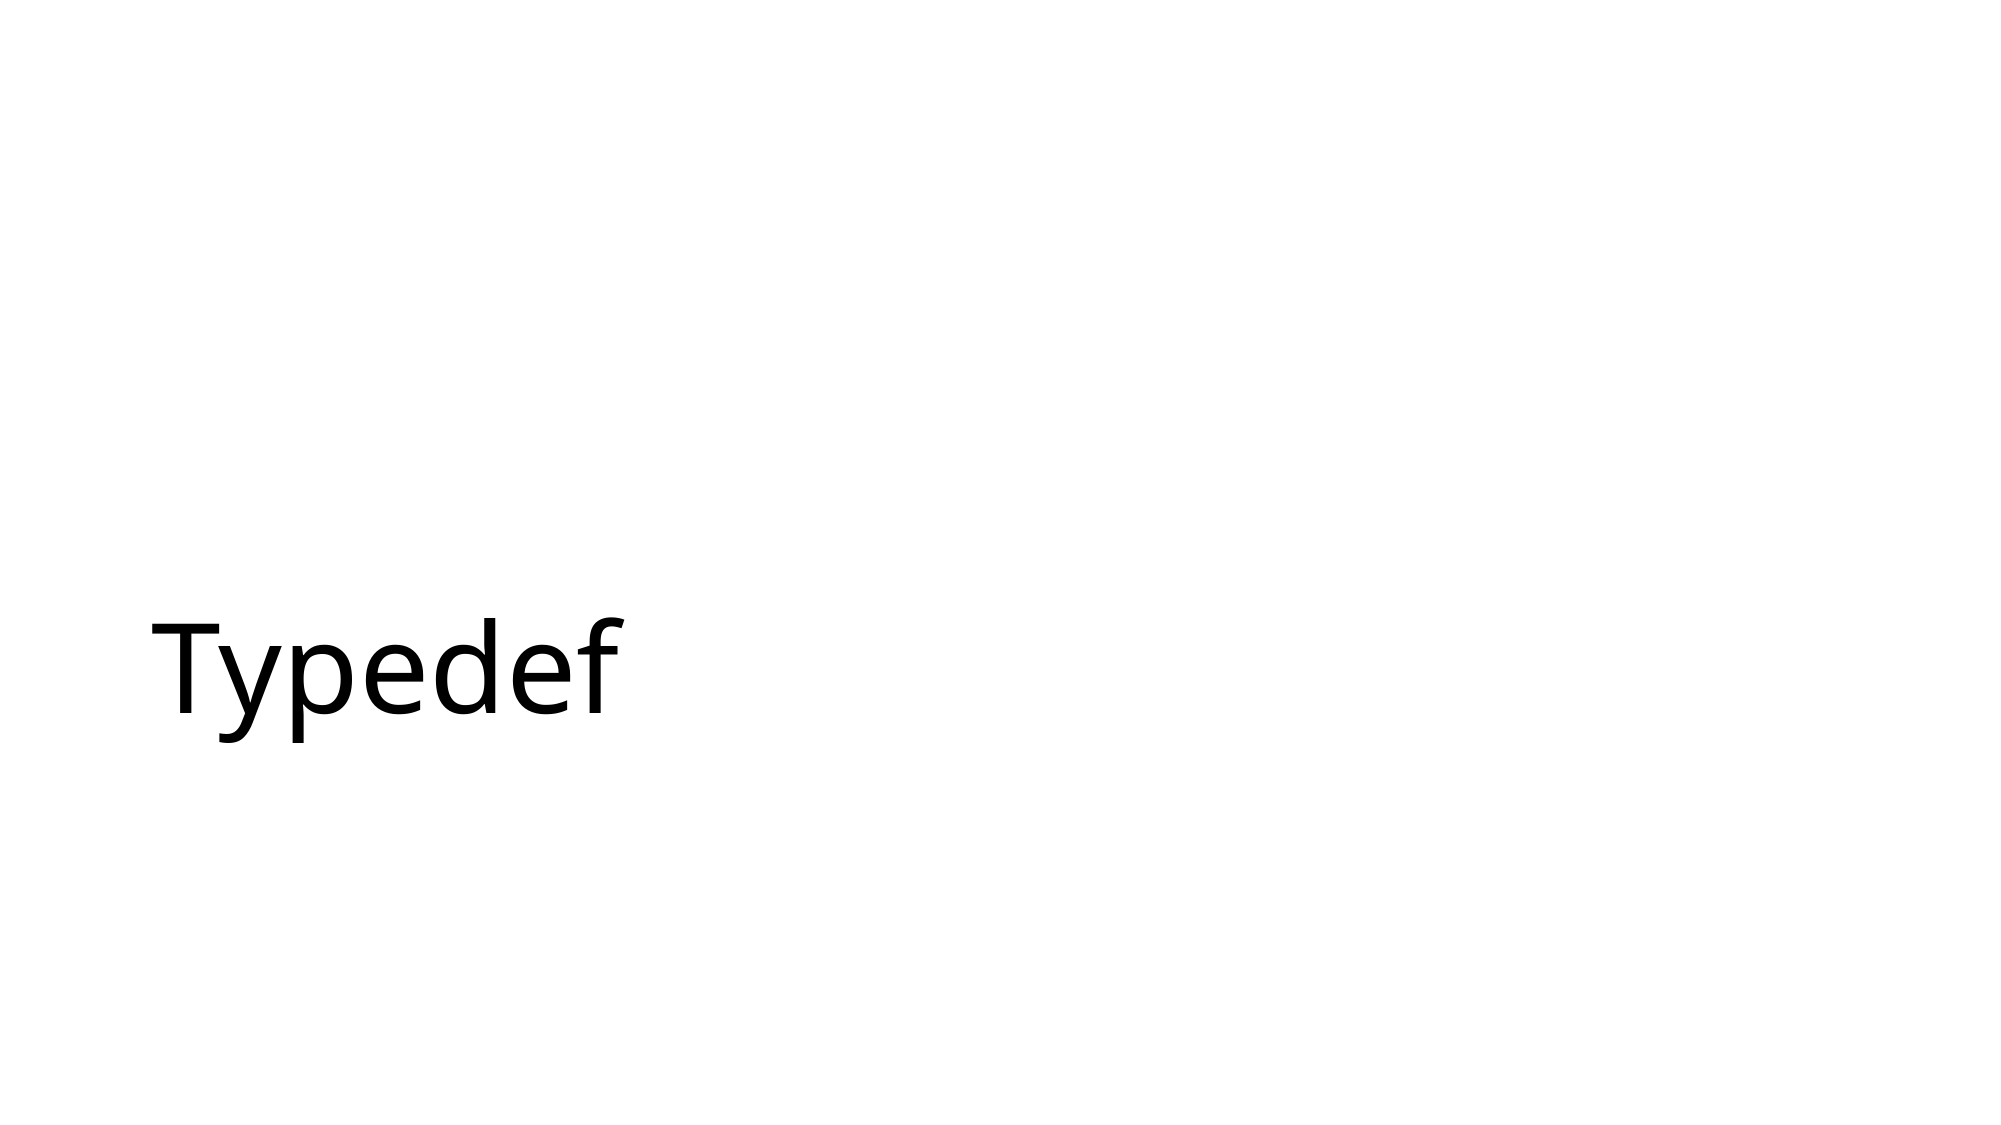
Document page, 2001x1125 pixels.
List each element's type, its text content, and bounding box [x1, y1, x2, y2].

title Typedef [136, 280, 1862, 749]
